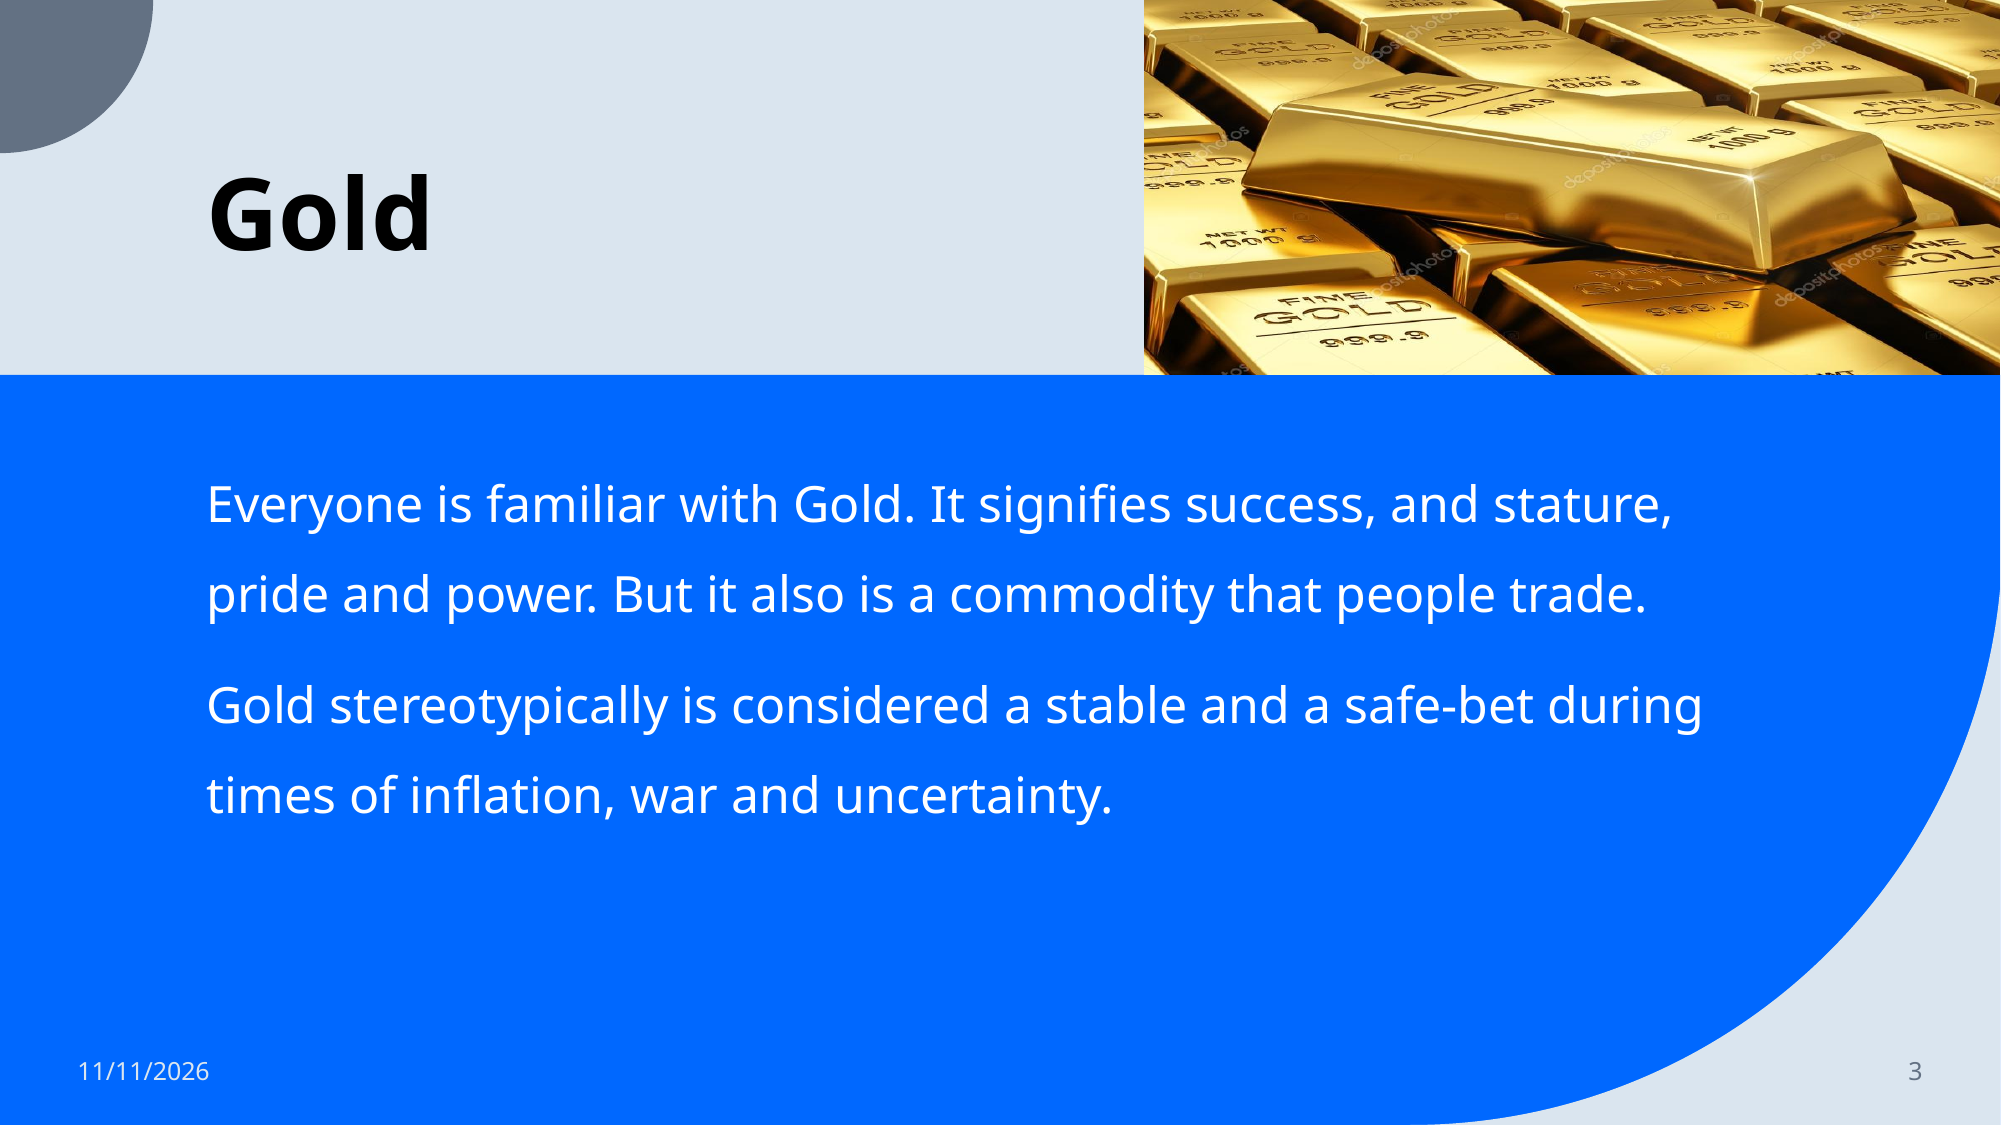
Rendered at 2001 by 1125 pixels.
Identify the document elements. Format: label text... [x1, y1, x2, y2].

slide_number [62, 1042, 513, 1103]
picture [1143, 0, 2000, 375]
title Gold [191, 62, 1143, 280]
slide_number 3 [1674, 1042, 1938, 1103]
list Everyone is familiar with Gold. It signifies success, and stature, pride and power. But it also is a commodity that people trade. Gold stereotypically is considered a stable and a safe-bet during times of inflation, war and uncertainty. [191, 435, 1796, 999]
